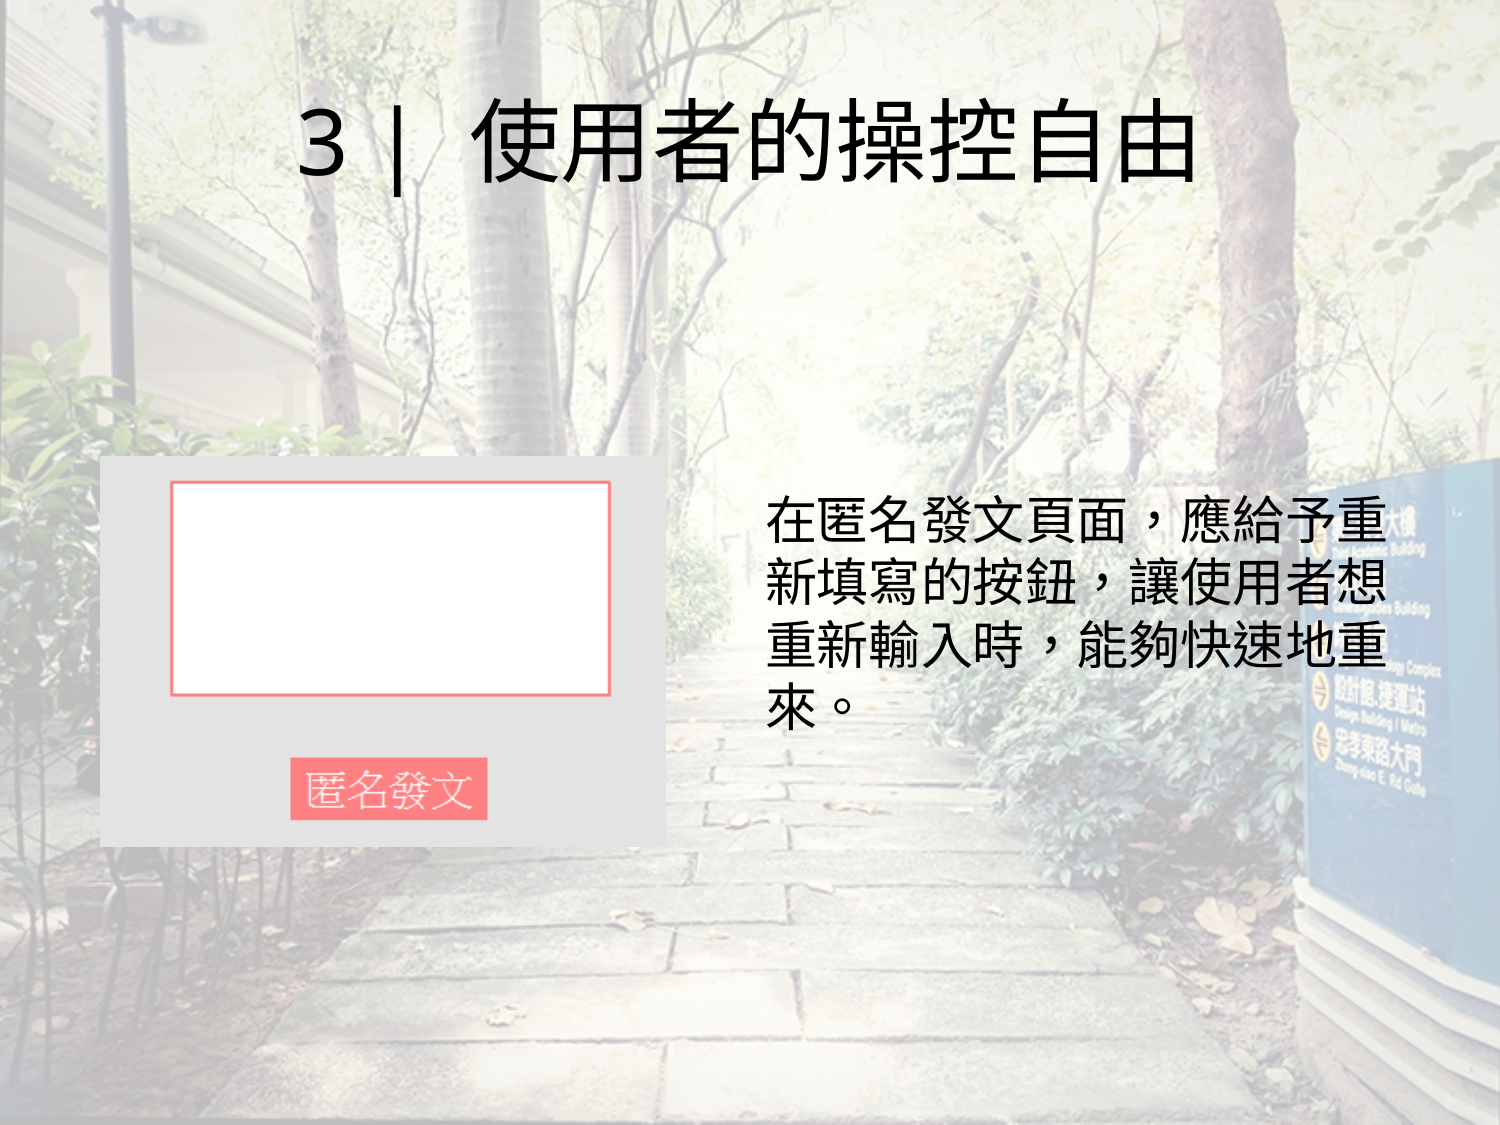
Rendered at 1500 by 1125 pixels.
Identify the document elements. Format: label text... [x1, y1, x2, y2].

title 3 | 使用者的操控自由 [75, 45, 1425, 233]
picture [100, 455, 667, 848]
list 在匿名發文頁面，應給予重新填寫的按鈕，讓使用者想重新輸入時，能夠快速地重來。 [750, 479, 1425, 768]
